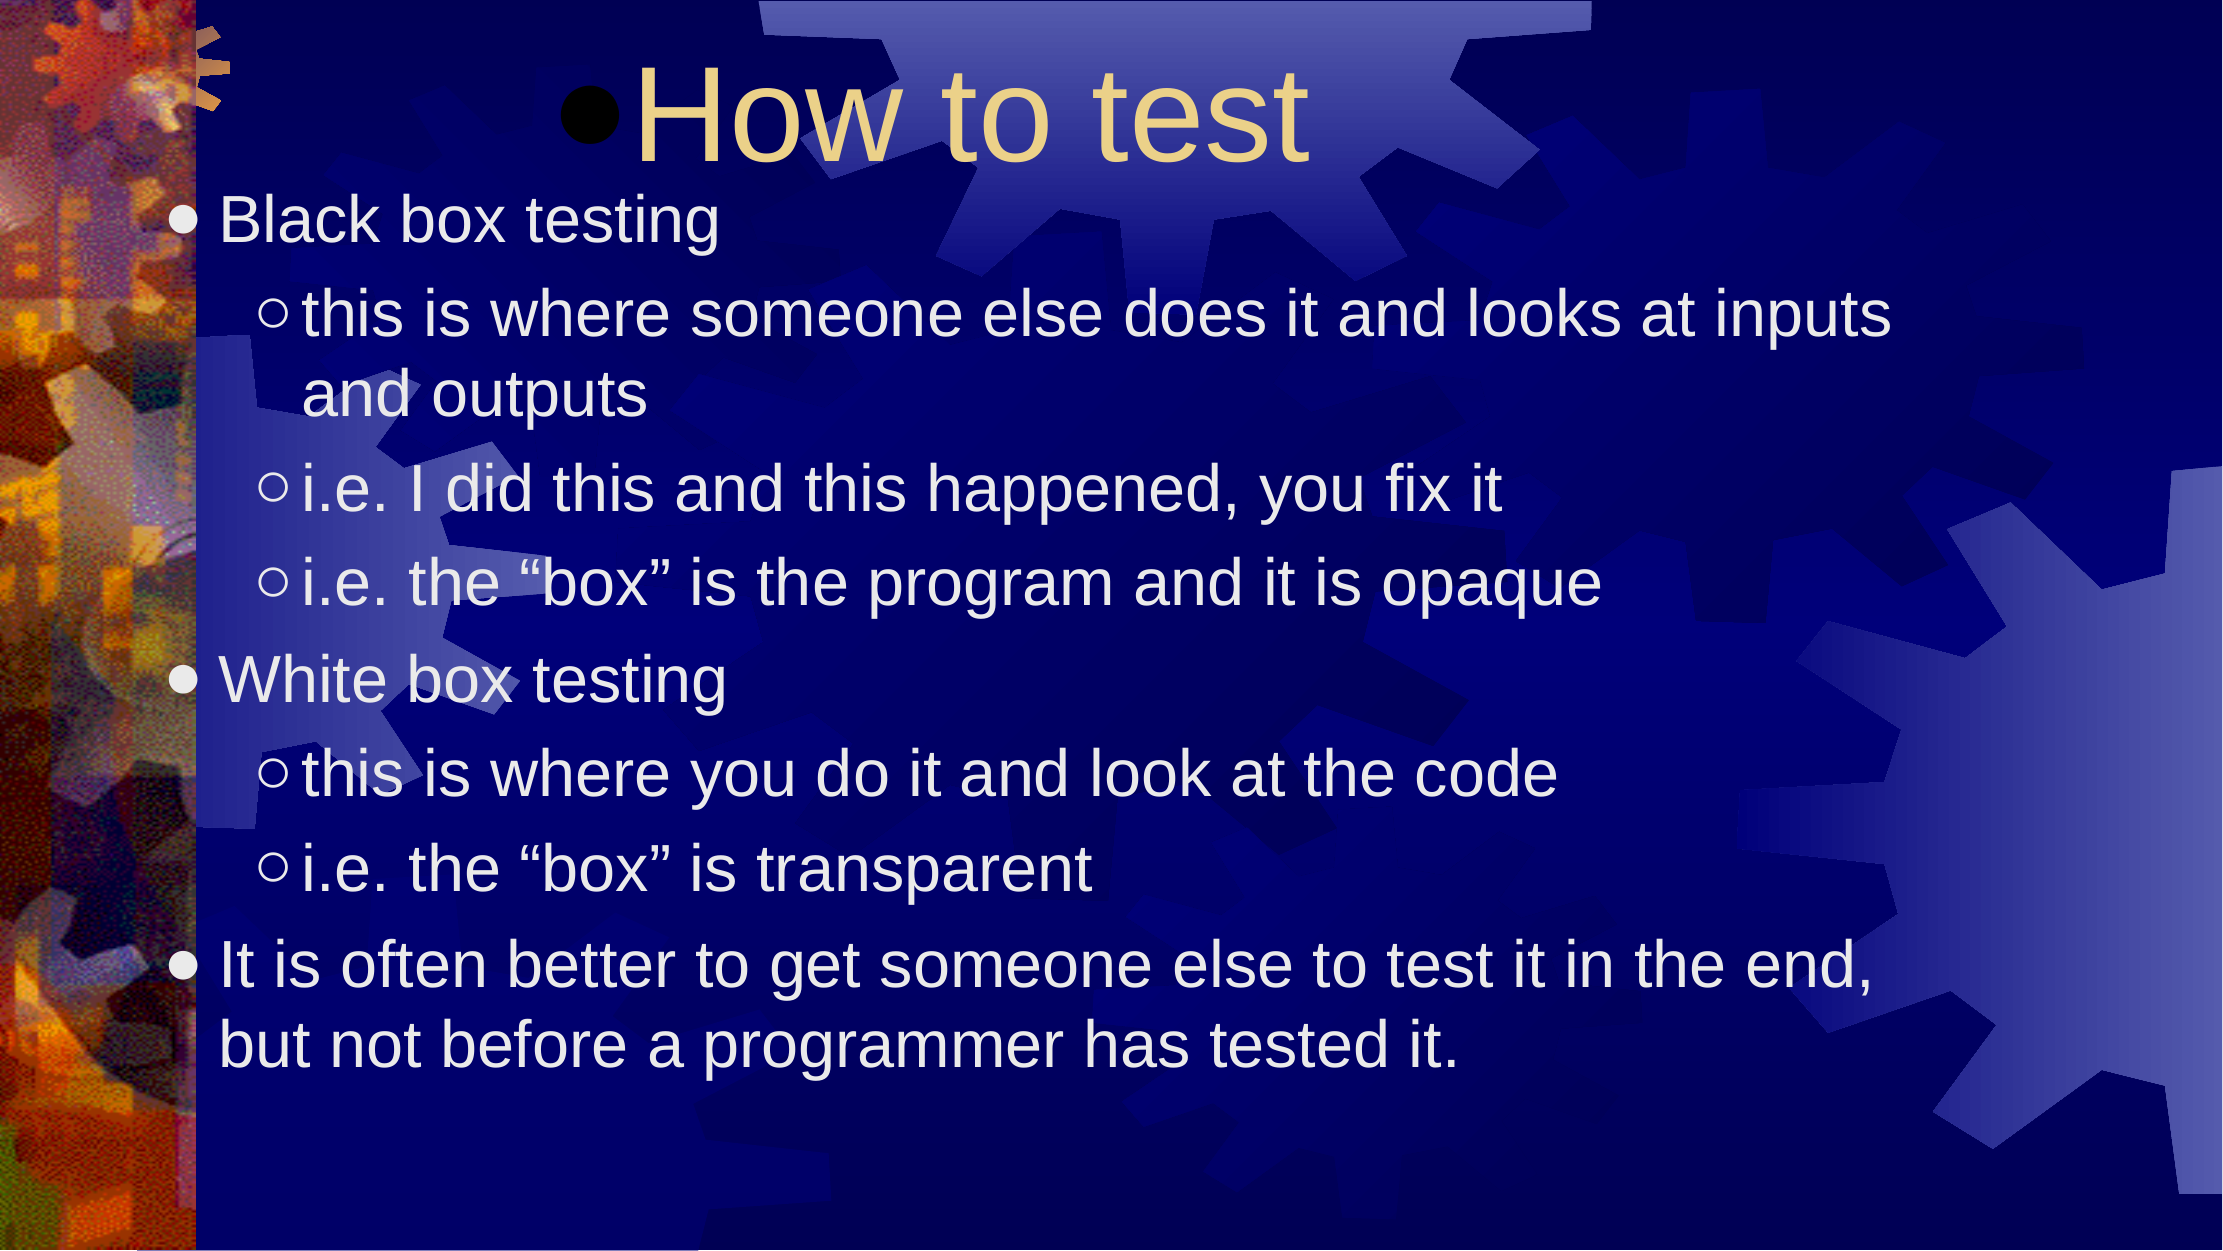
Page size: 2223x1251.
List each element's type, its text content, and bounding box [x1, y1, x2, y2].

title How to test [0, 0, 1861, 197]
picture [0, 197, 196, 1250]
list Black box testing this is where someone else does it and looks at inputs and outputs i.e. I did this and this happened, you fix it i.e. the “box” is the program and it is opaque White box testing this is where you do it and look at the code i.e. the “box” is transparent It is often better to get someone else to test it in the end, but not before a programmer has tested it. [126, 167, 1988, 1162]
